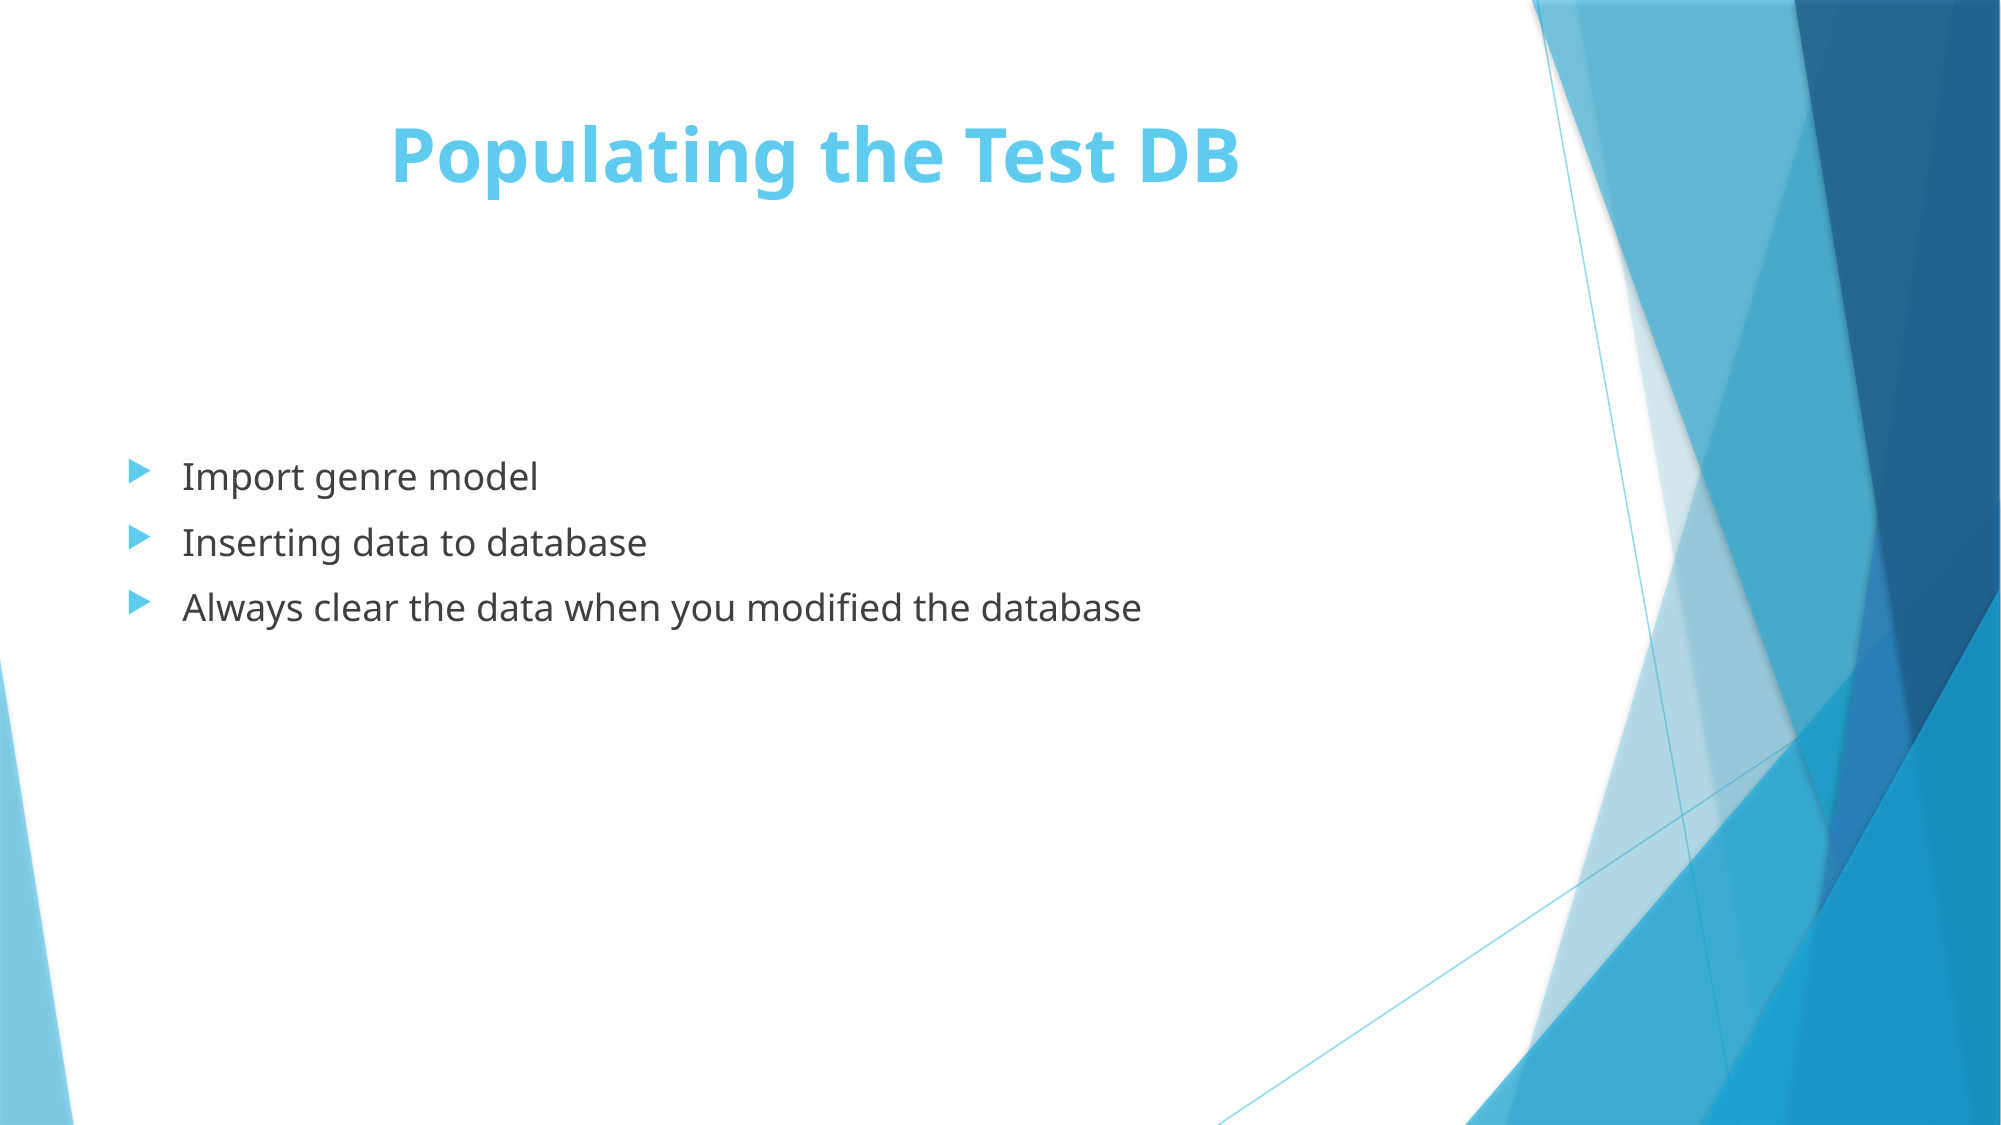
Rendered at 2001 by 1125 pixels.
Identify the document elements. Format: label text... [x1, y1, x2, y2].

list Import genre model Inserting data to database Always clear the data when you modified the database [111, 354, 1577, 992]
title Populating the Test DB [111, 99, 1522, 317]
